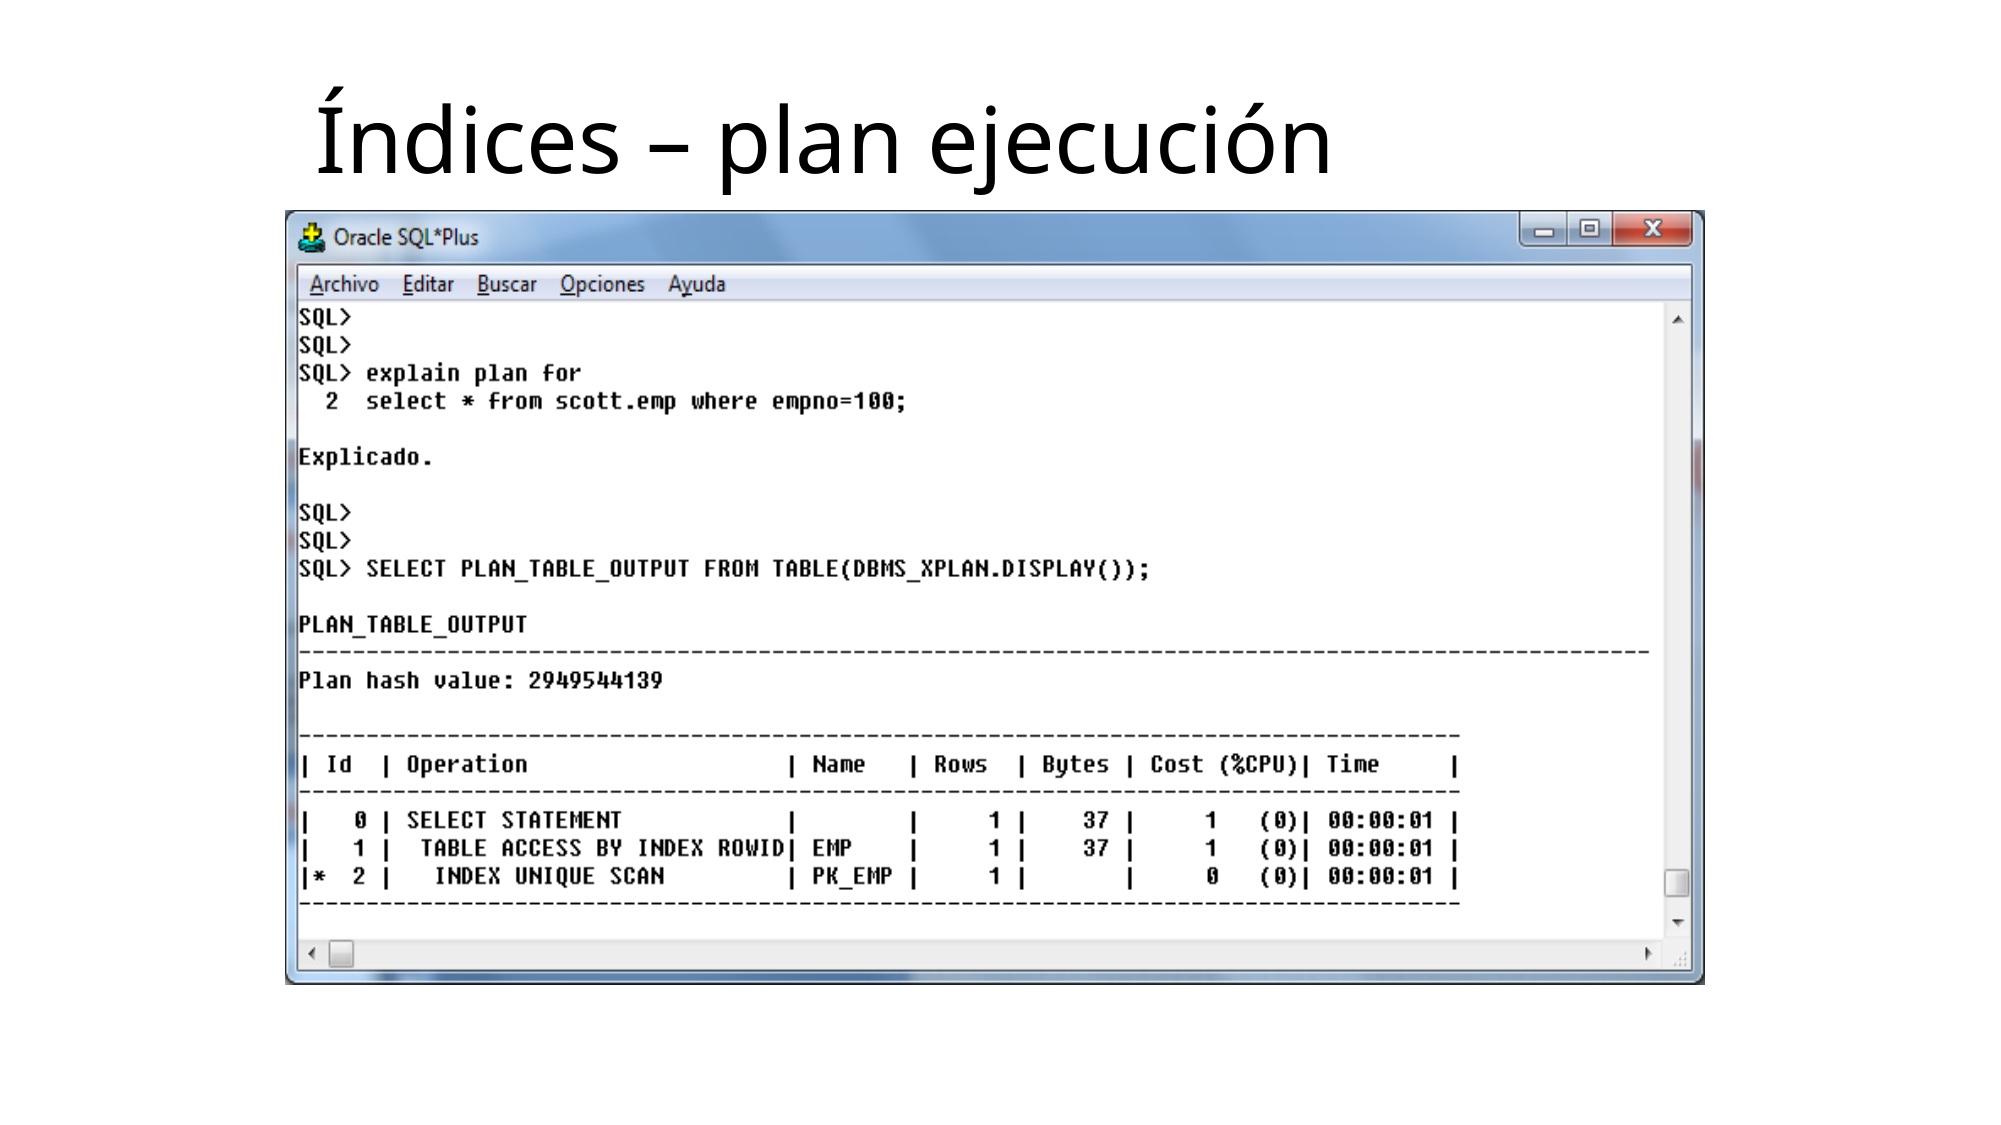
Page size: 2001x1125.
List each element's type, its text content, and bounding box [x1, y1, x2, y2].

title Índices – plan ejecución [300, 50, 1700, 210]
picture [285, 210, 1705, 985]
